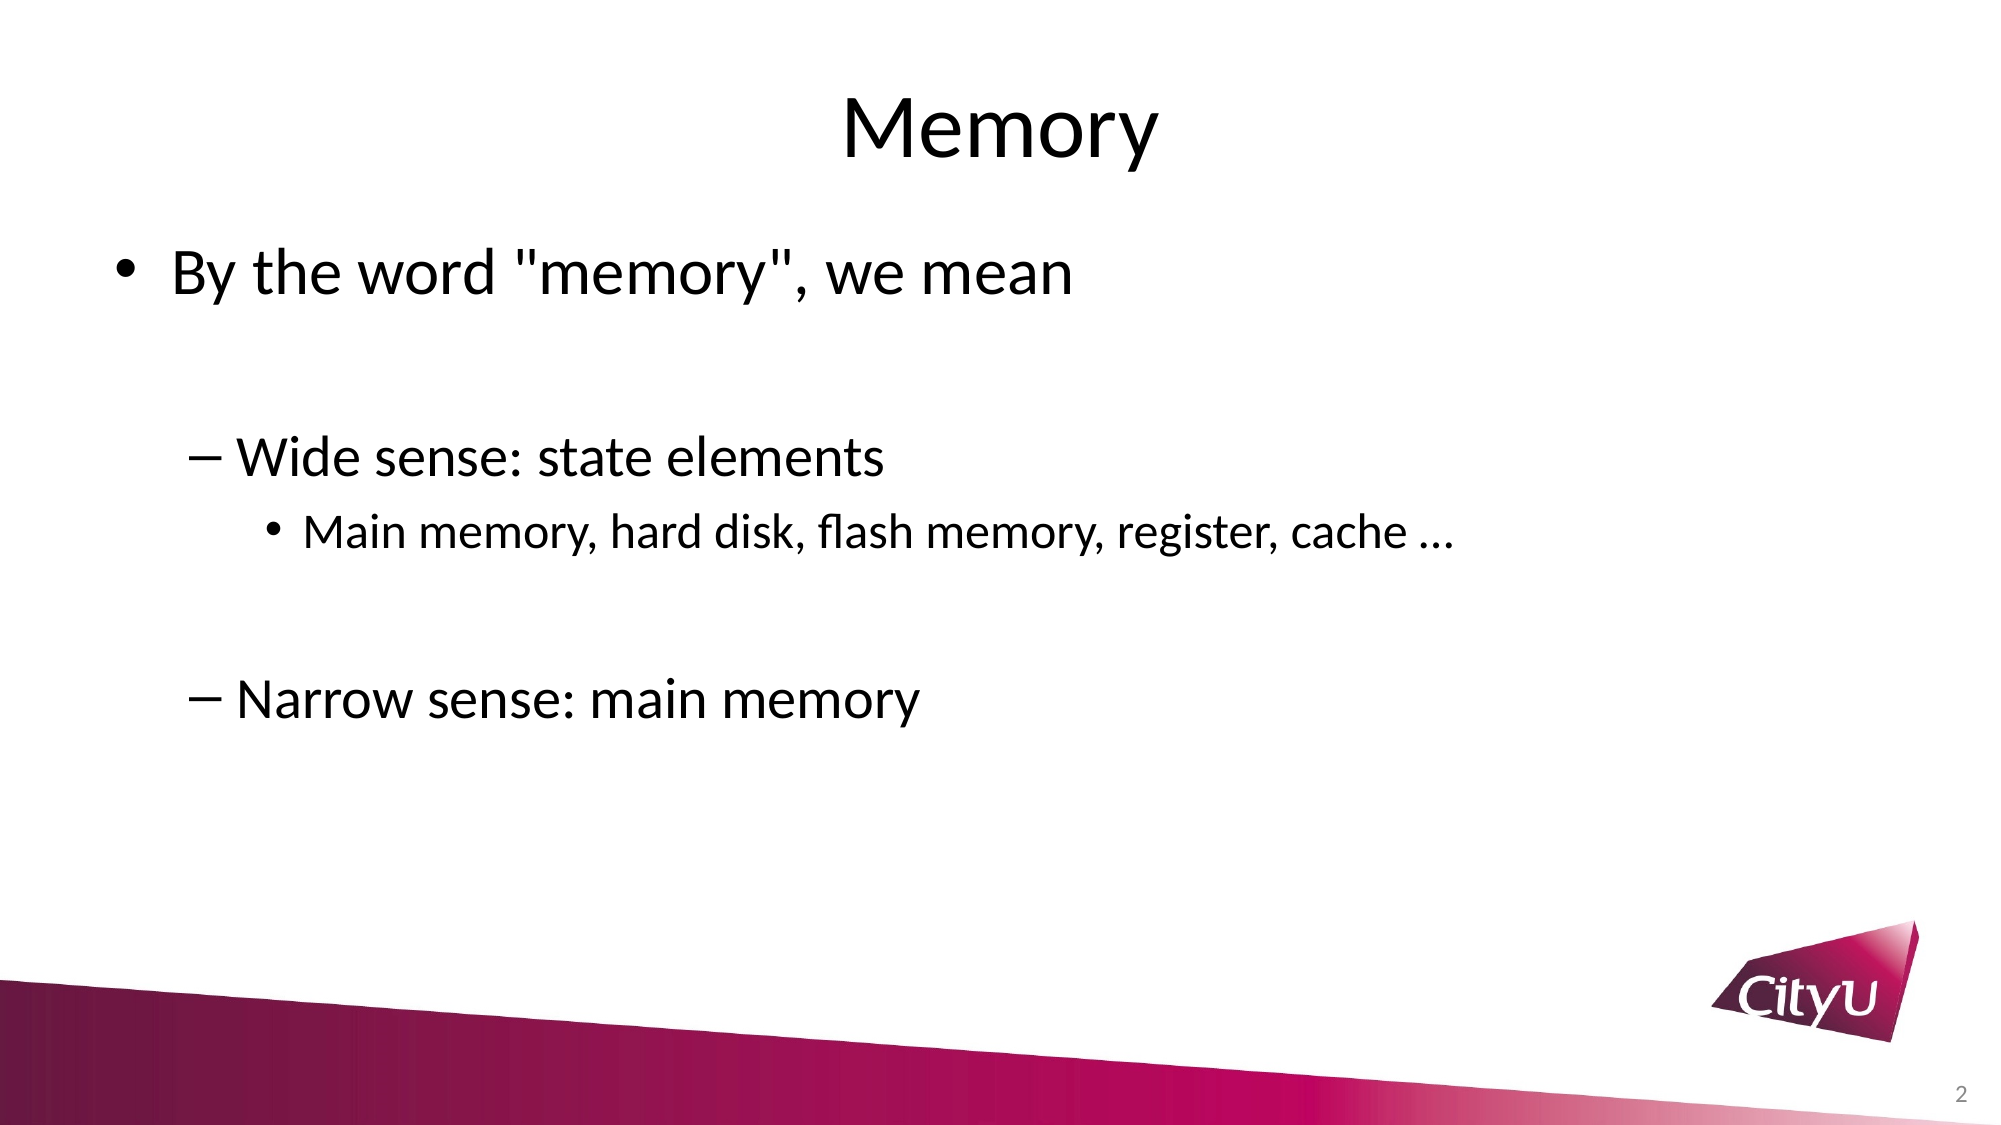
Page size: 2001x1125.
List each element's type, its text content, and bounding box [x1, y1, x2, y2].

title Memory [99, 45, 1900, 197]
picture [0, 0, 2001, 1125]
slide_number 2 [1767, 1070, 1983, 1115]
list By the word "memory", we mean Wide sense: state elements Main memory, hard disk, flash memory, register, cache … Narrow sense: main memory [99, 219, 1900, 1047]
